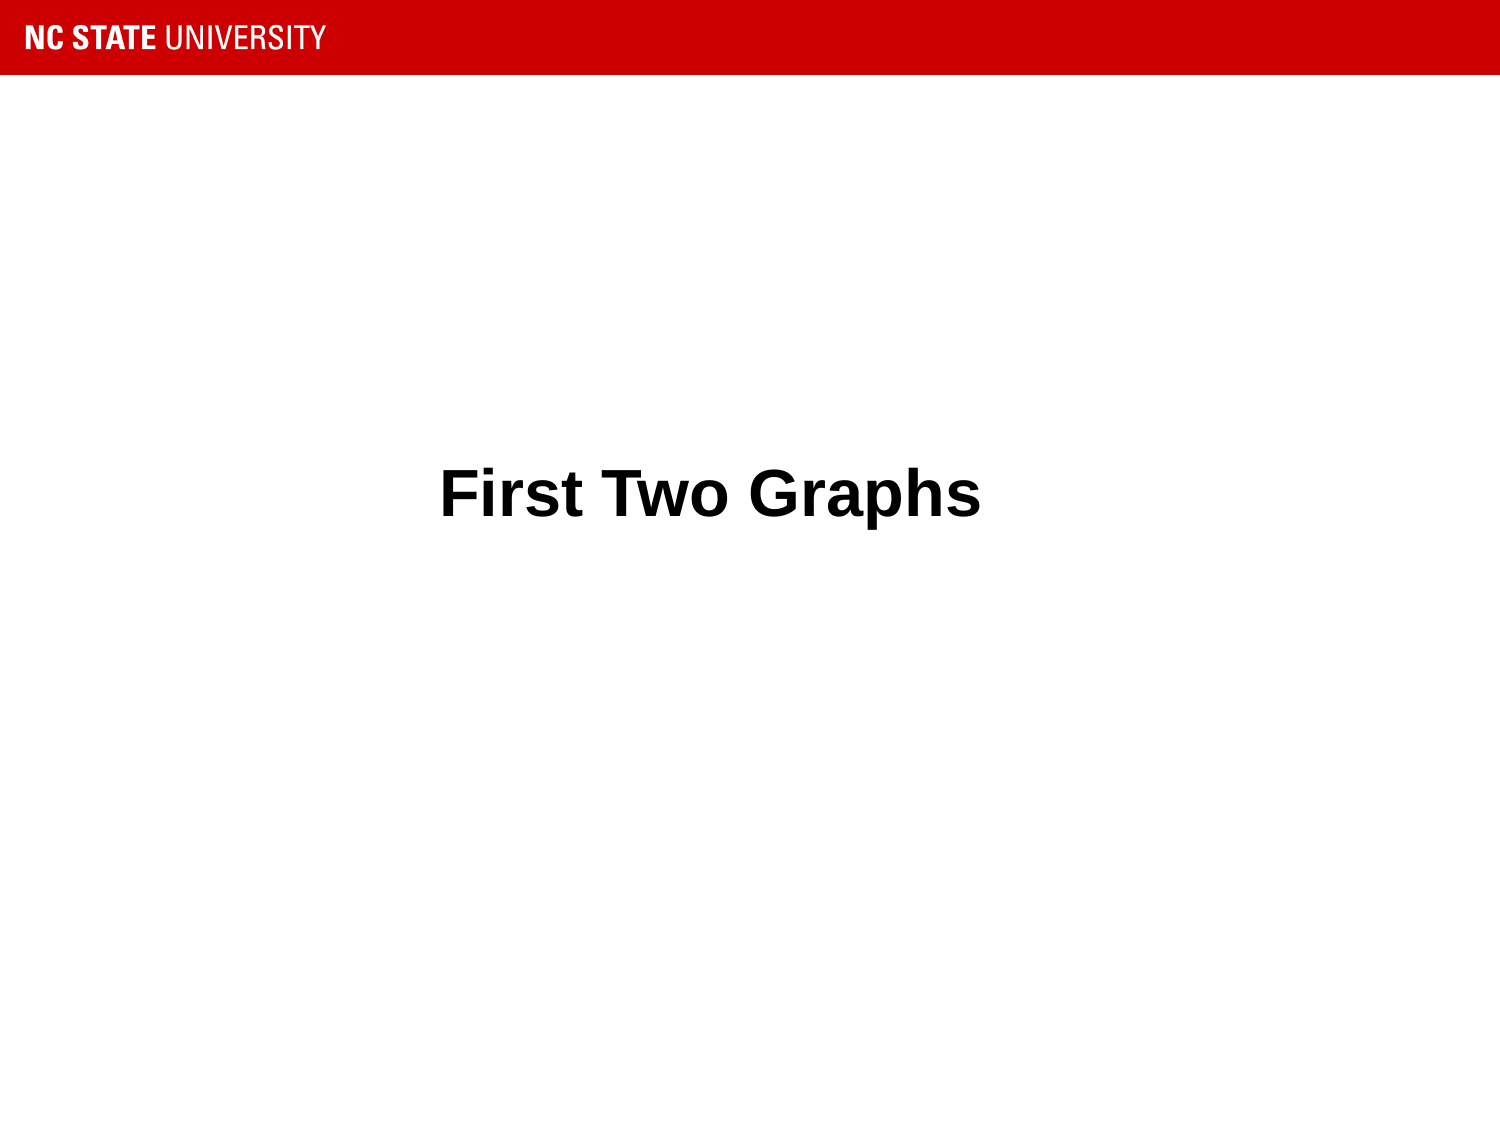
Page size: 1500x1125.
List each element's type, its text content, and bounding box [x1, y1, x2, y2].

title First Two Graphs [35, 401, 1386, 578]
picture [0, 0, 1500, 75]
